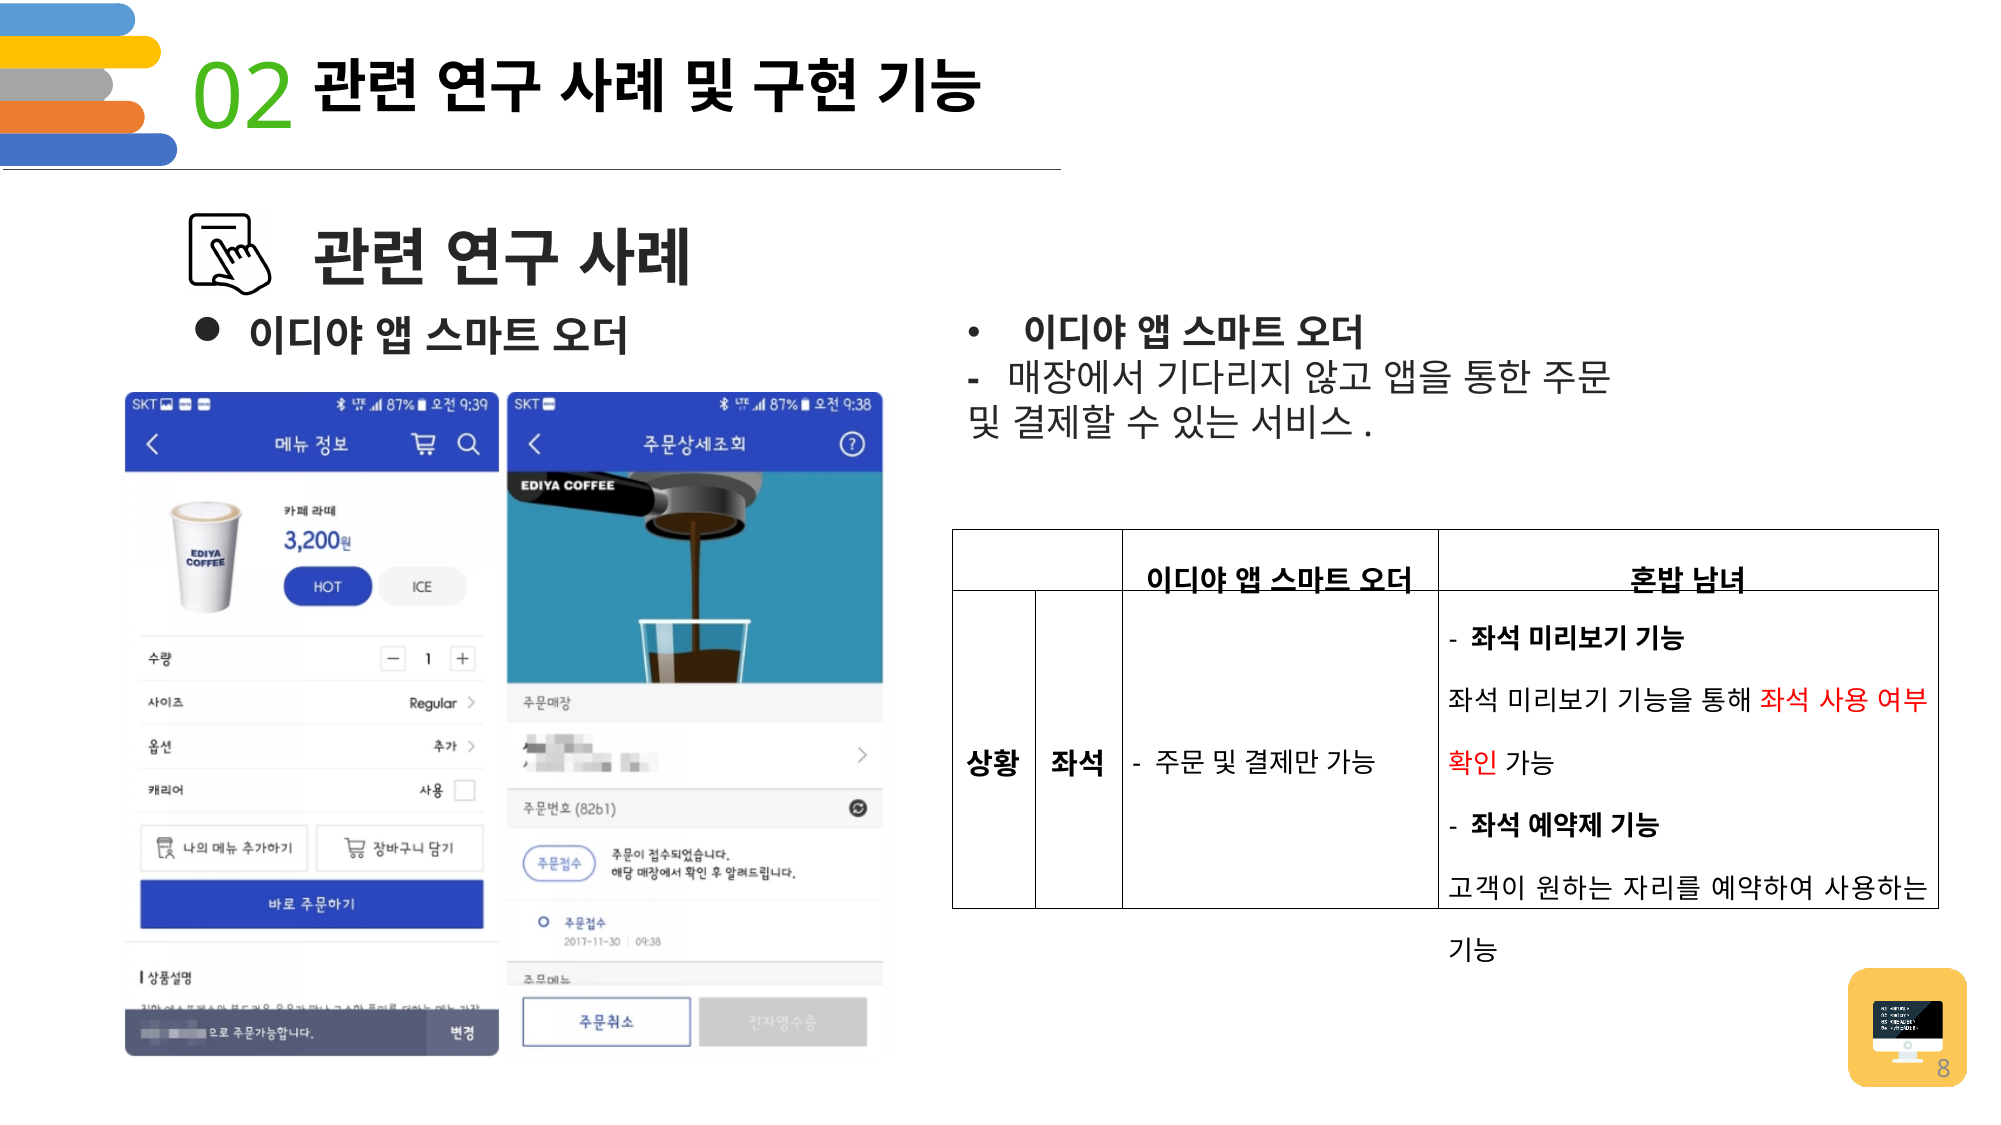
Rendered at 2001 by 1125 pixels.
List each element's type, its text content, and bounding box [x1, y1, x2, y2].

text_box 이디야 앱 스마트 오더 - 매장에서 기다리지 않고 앱을 통한 주문 및 결제할 수 있는 서비스. [952, 301, 1647, 496]
table_header [953, 530, 1047, 590]
table_cell 좌석 [1036, 591, 1122, 908]
table_cell 상황 [953, 591, 1035, 908]
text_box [7, 0, 170, 174]
text_box [894, 496, 2000, 572]
slide_number 8 [1515, 1039, 1966, 1100]
table_cell - 좌석 미리보기 기능 좌석 미리보기 기능을 통해 좌석 사용 여부 확인 가능 - 좌석 예약제 기능 고객이 원하는 자리를 예약하여 사용하는 기능 [1439, 596, 1938, 908]
text_box 이디야 앱 스마트 오더 [177, 301, 952, 367]
text_box 02 [176, 29, 311, 155]
picture [186, 210, 276, 296]
text_box [1047, 520, 2000, 596]
picture [120, 392, 894, 1061]
text_box 관련 연구 사례 및 구현 기능 [298, 41, 1446, 127]
table_cell - 주문 및 결제만 가능 [1123, 596, 1438, 908]
picture [1848, 968, 1967, 1087]
text_box 관련 연구 사례 [298, 211, 1206, 301]
